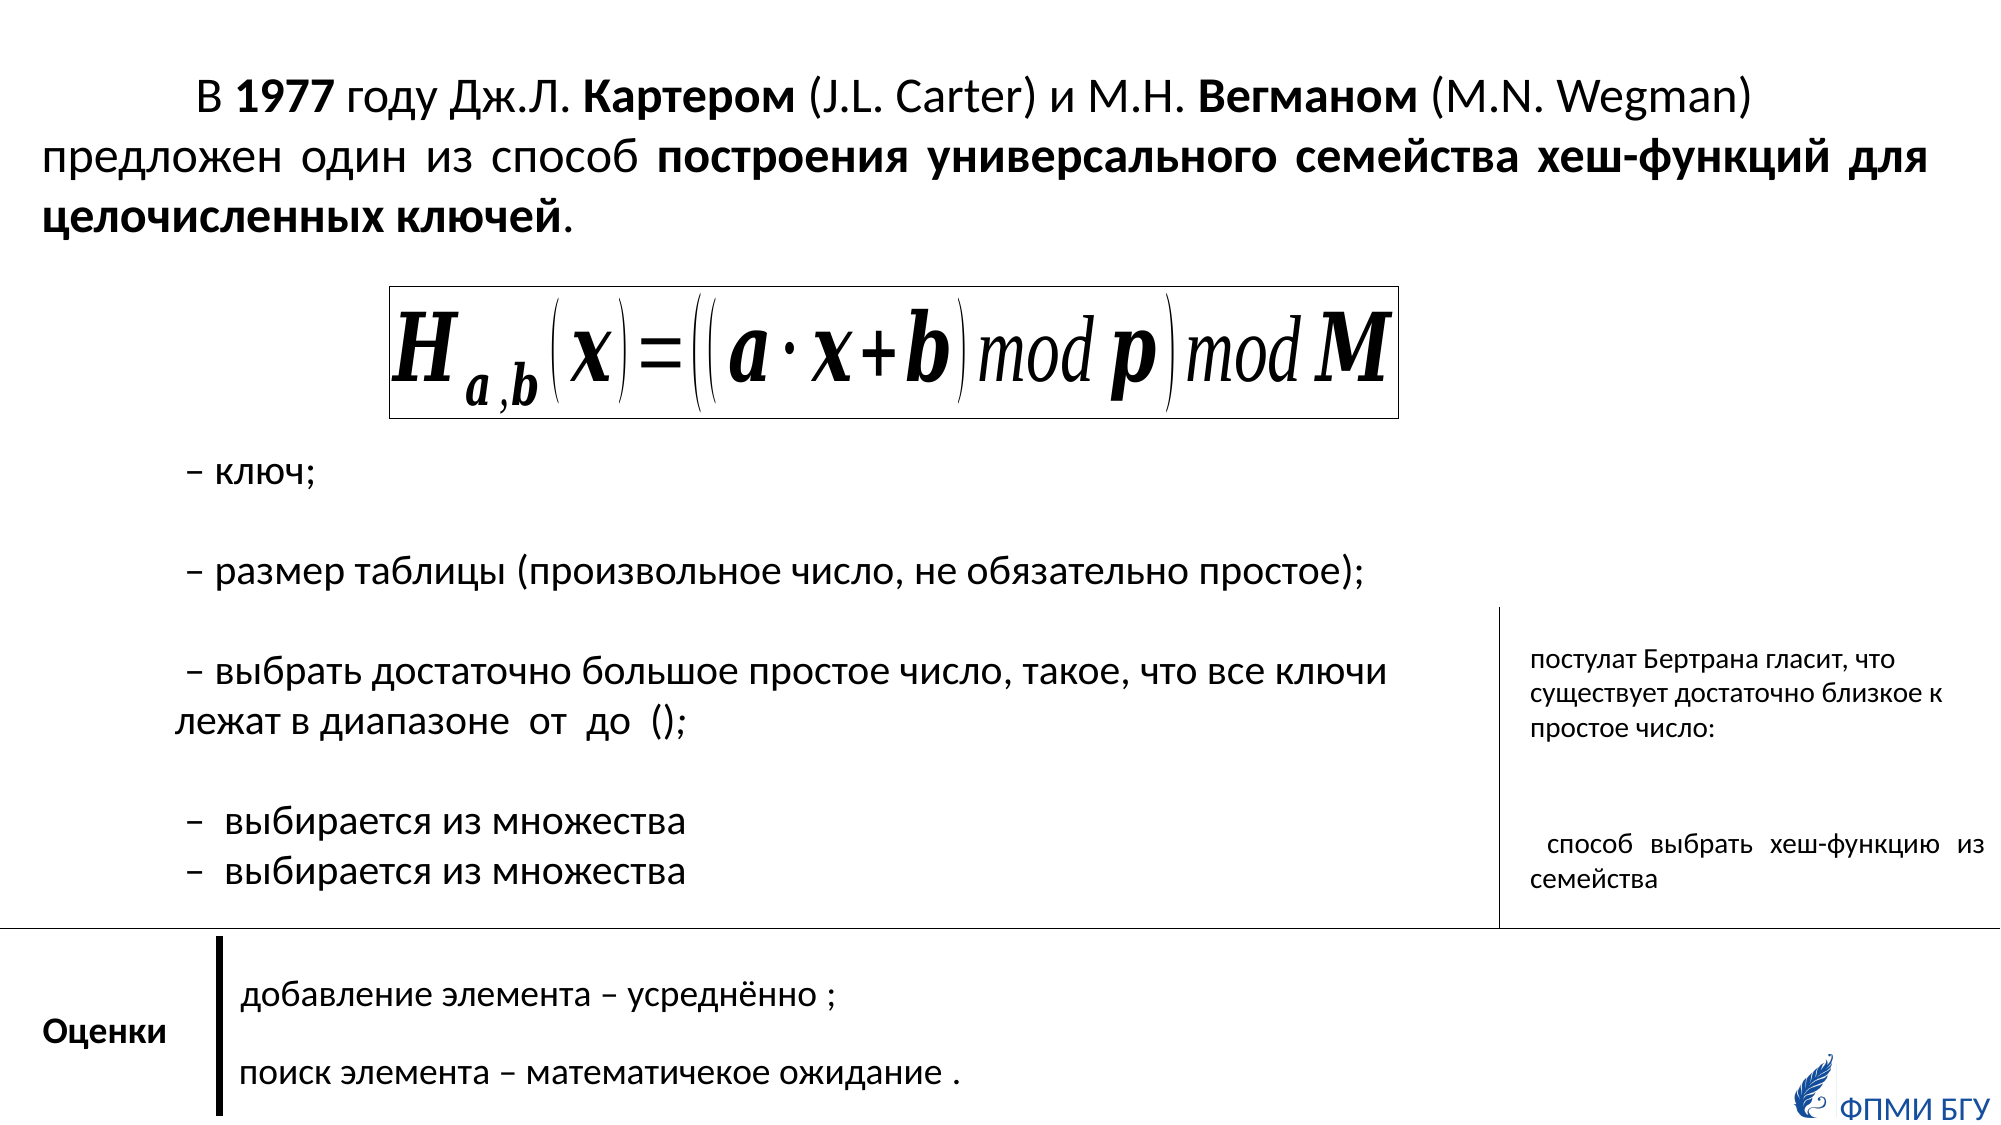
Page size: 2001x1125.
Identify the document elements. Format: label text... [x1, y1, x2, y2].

text_box Оценки [27, 999, 183, 1059]
picture [1793, 1054, 1837, 1118]
text_box В 1977 году Дж.Л. Картером (J.L. Carter) и М.Н. Вегманом (M.N. Wegman) предложен один из способ построения универсального семейства хеш-функций для целочисленных ключей. [26, 54, 1945, 250]
